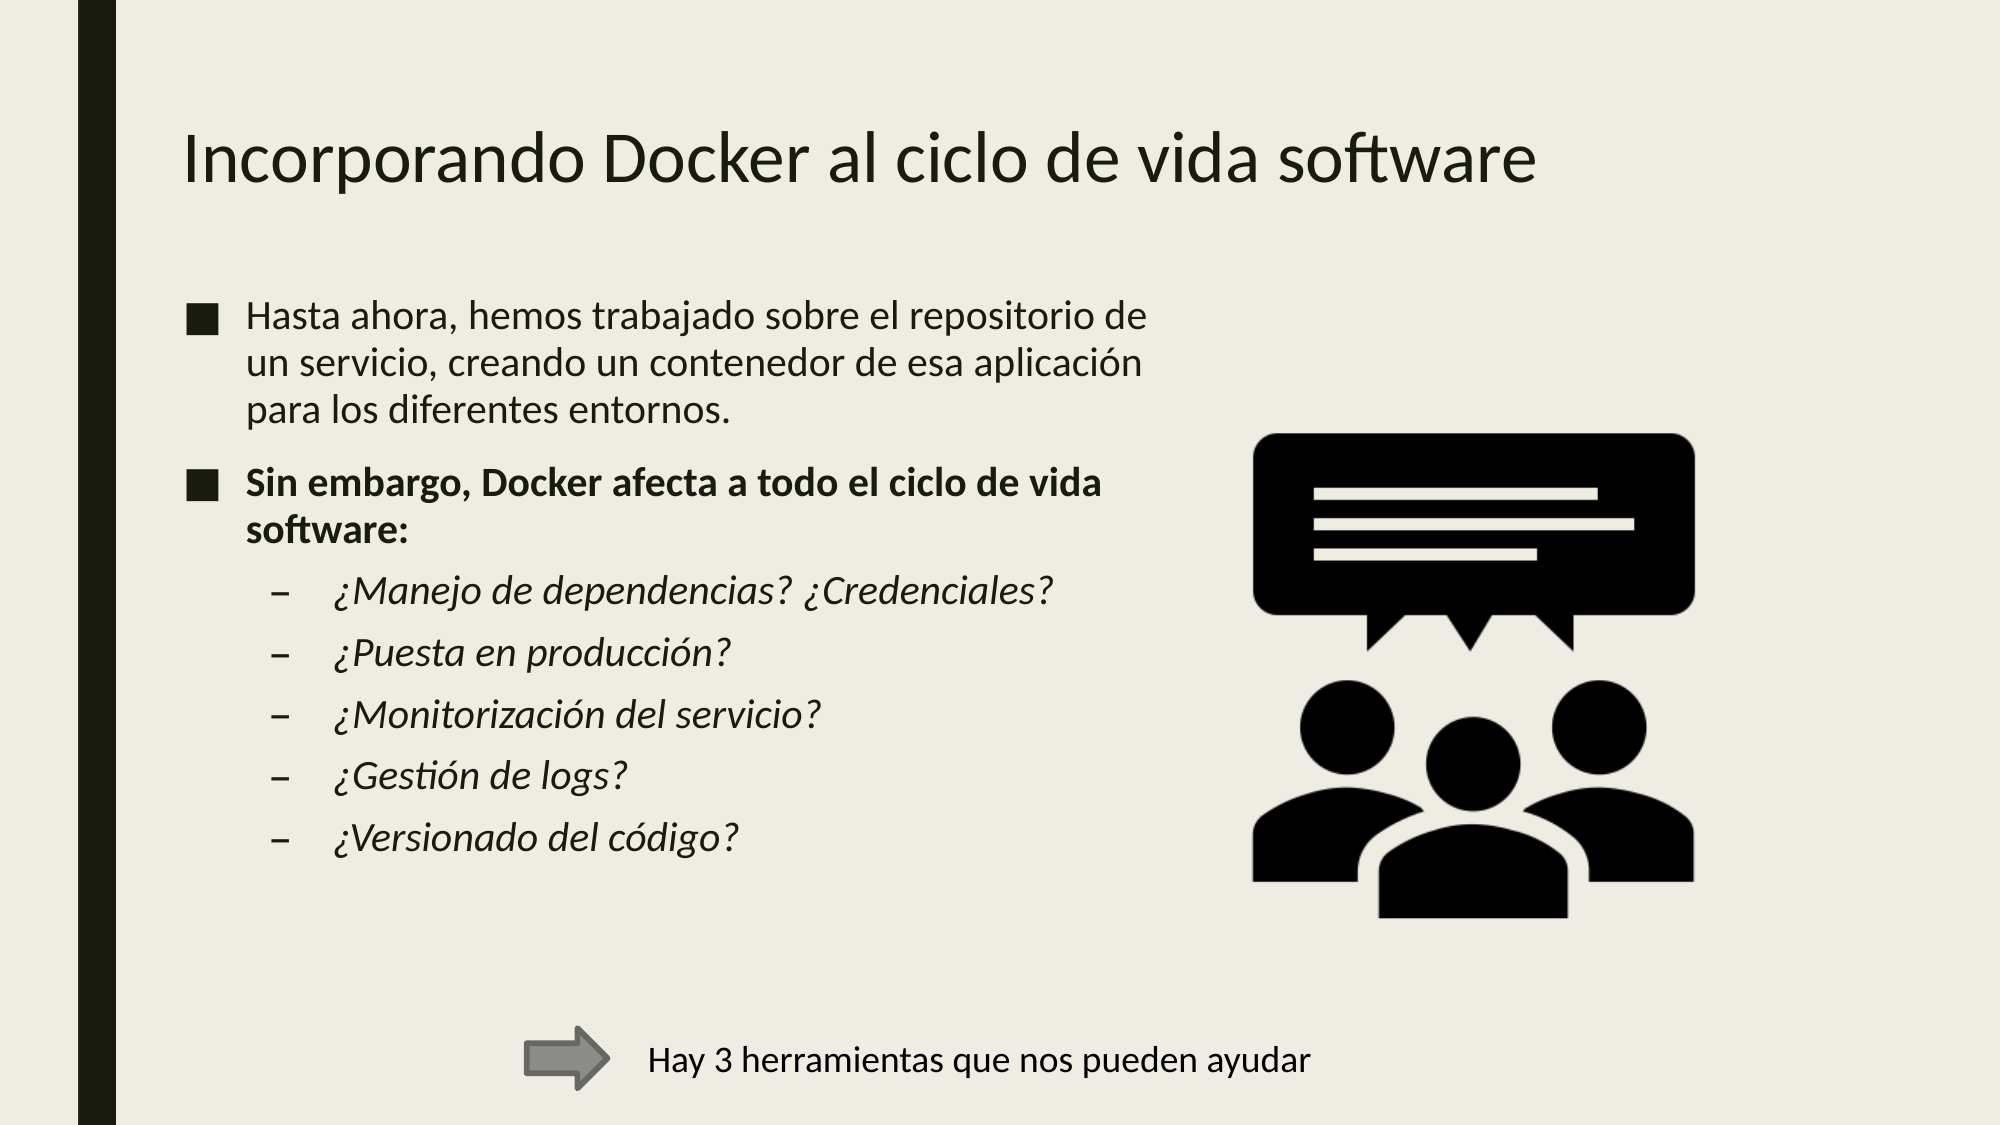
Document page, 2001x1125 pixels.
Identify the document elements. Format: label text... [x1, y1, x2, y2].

text_box [76, 0, 119, 1125]
list Hasta ahora, hemos trabajado sobre el repositorio de un servicio, creando un contenedor de esa aplicación para los diferentes entornos. Sin embargo, Docker afecta a todo el ciclo de vida software: ¿Manejo de dependencias? ¿Credenciales? ¿Puesta en producción? ¿Monitorización del servicio? ¿Gestión de logs? ¿Versionado del código? [167, 284, 1180, 963]
picture [1179, 385, 1762, 967]
title Incorporando Docker al ciclo de vida software [167, 112, 1890, 255]
text_box Hay 3 herramientas que nos pueden ayudar [633, 1027, 1328, 1088]
text_box [523, 1025, 611, 1092]
